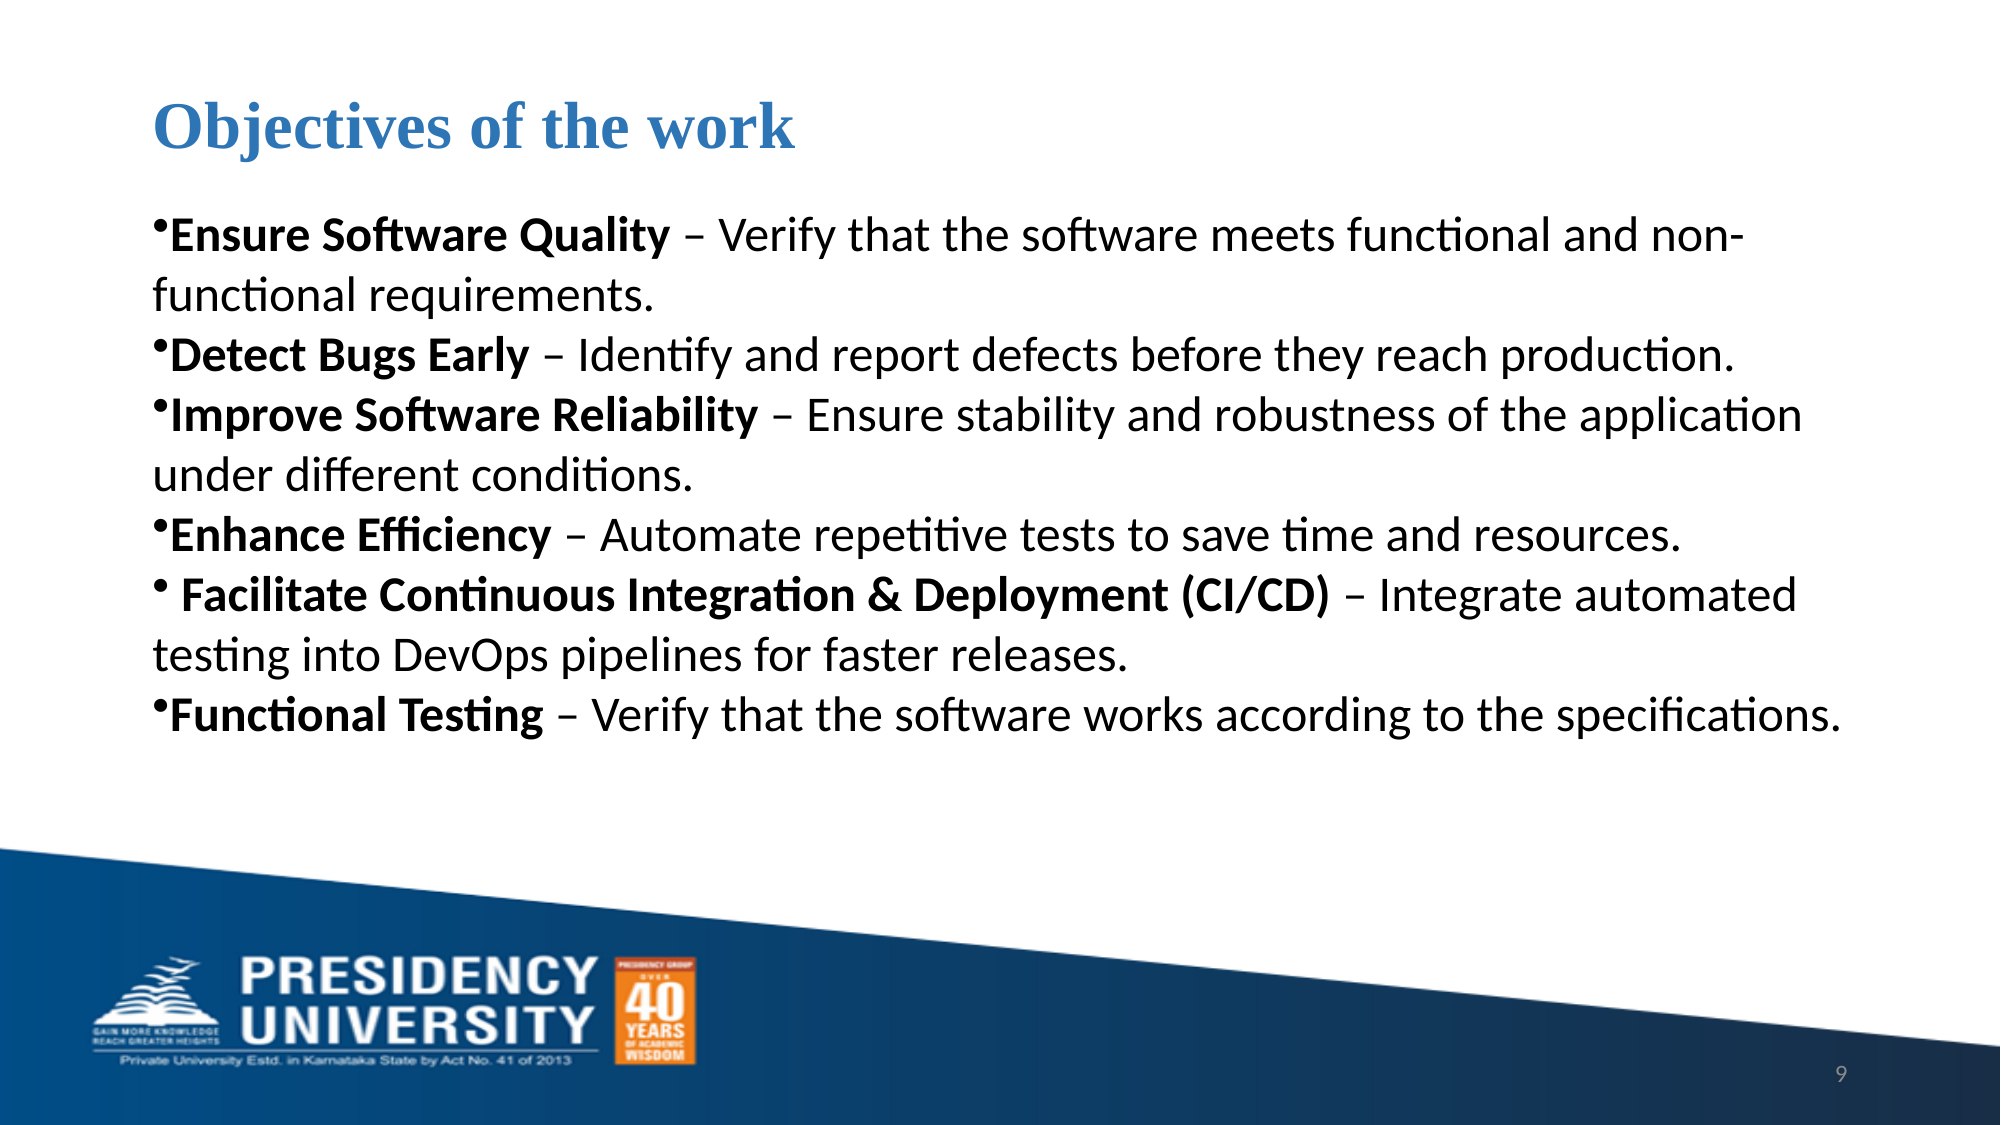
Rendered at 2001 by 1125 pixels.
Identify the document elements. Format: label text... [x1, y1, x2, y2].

slide_number 9 [1412, 1042, 1863, 1103]
list Ensure Software Quality – Verify that the software meets functional and non-functional requirements. Detect Bugs Early – Identify and report defects before they reach production. Improve Software Reliability – Ensure stability and robustness of the application under different conditions. Enhance Efficiency – Automate repetitive tests to save time and resources. Facilitate Continuous Integration & Deployment (CI/CD) – Integrate automated testing into DevOps pipelines for faster releases. Functional Testing – Verify that the software works according to the specifications. [137, 194, 1863, 860]
title Objectives of the work [137, 59, 1863, 194]
picture [0, 845, 2000, 1125]
